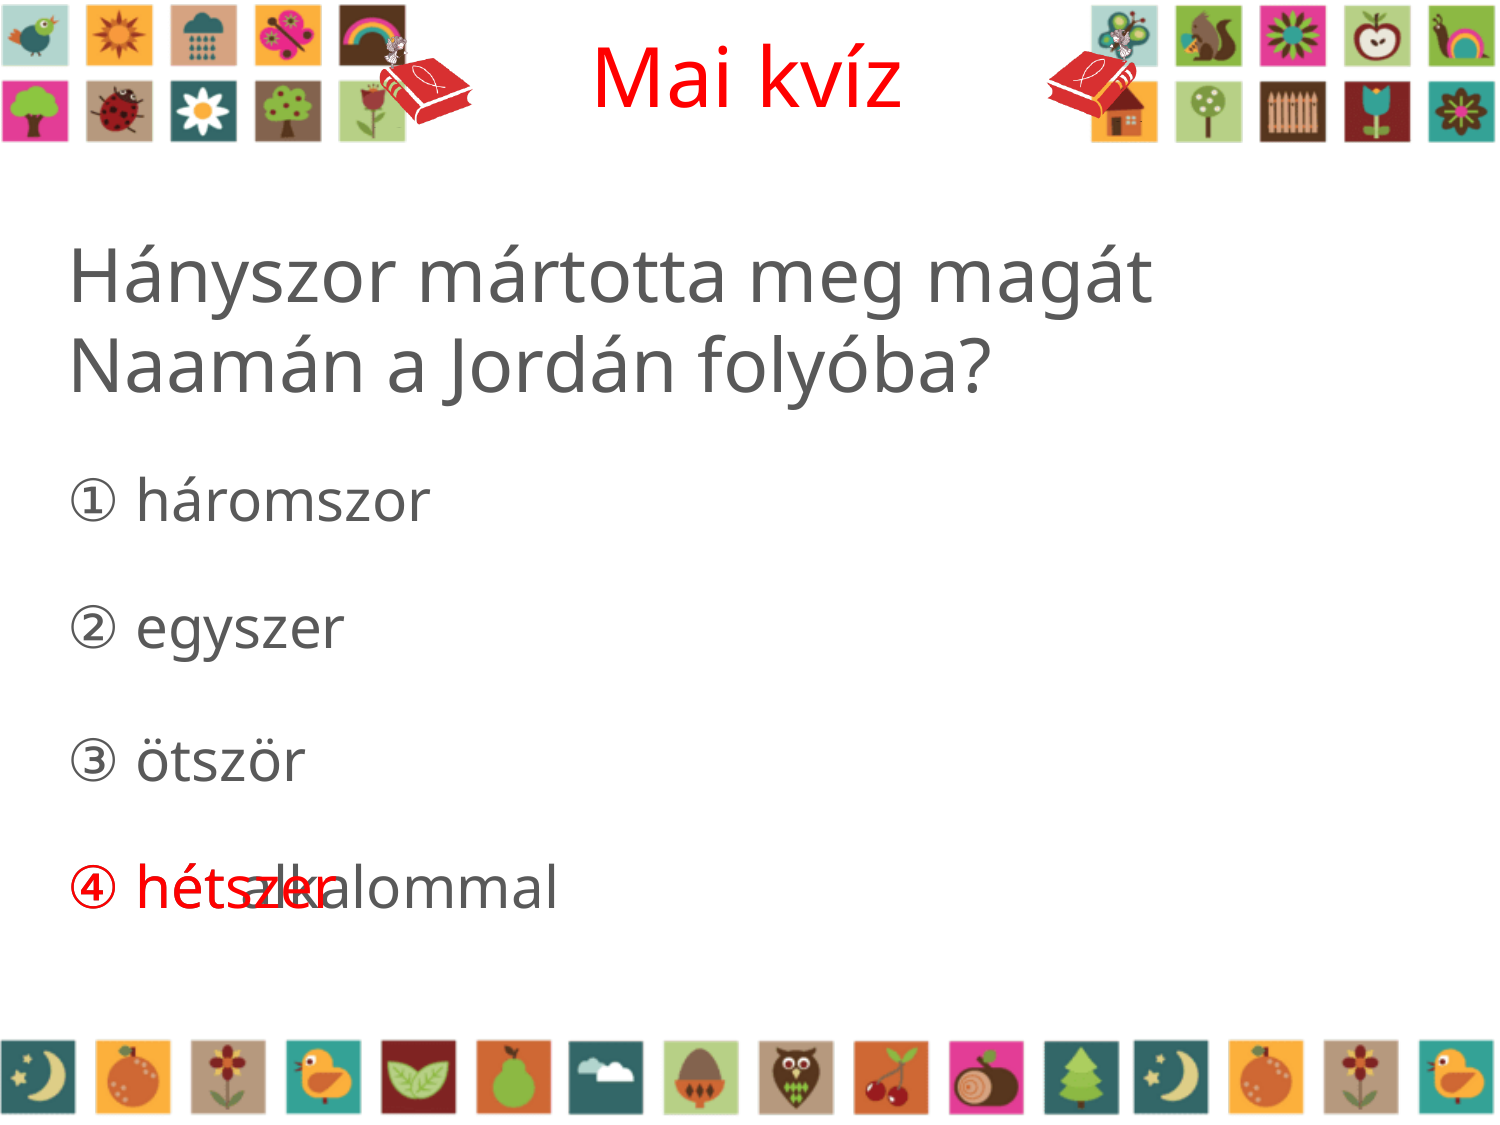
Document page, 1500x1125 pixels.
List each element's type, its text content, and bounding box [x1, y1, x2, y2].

text_box ① háromszor [53, 456, 1436, 541]
text_box ③ ötször [53, 716, 1483, 801]
picture [1014, 3, 1500, 150]
text_box ② egyszer [53, 582, 1436, 668]
text_box ④ hétszer [53, 842, 1483, 928]
picture [0, 3, 505, 150]
text_box Mai kvíz [425, 16, 1077, 131]
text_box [0, 1028, 1500, 1118]
text_box Hányszor mártotta meg magát Naamán a Jordán folyóba? [53, 219, 1436, 415]
